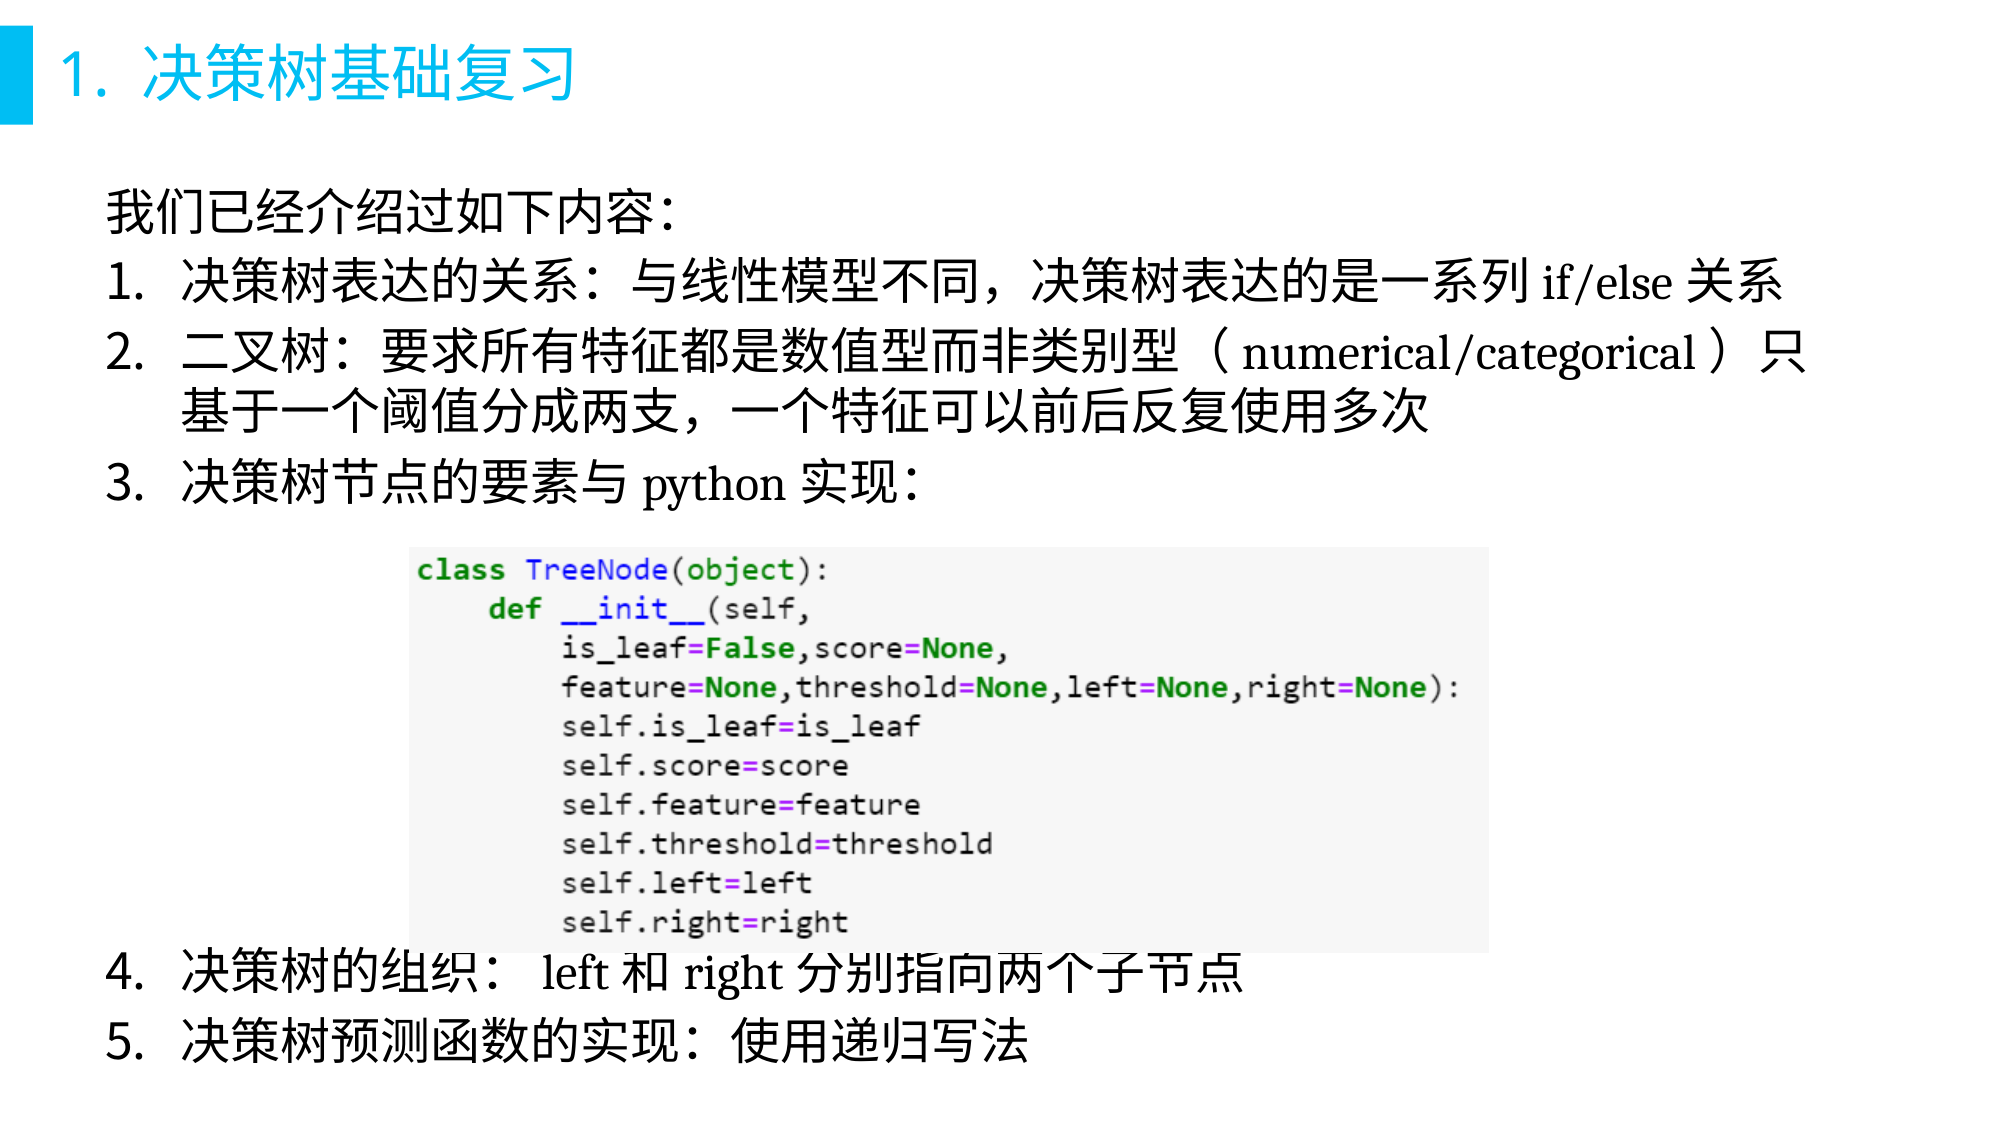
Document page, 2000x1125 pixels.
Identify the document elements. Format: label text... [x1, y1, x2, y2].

picture [408, 547, 1490, 953]
text_box 我们已经介绍过如下内容： 决策树表达的关系：与线性模型不同，决策树表达的是一系列if/else关系 二叉树：要求所有特征都是数值型而非类别型（numerical/categorical）只基于一个阈值分成两支，一个特征可以前后反复使用多次 决策树节点的要素与python实现： 决策树的组织：left和right分别指向两个子节点 决策树预测函数的实现：使用递归写法 [90, 172, 1852, 1100]
title 1. 决策树基础复习 [42, 22, 1933, 122]
